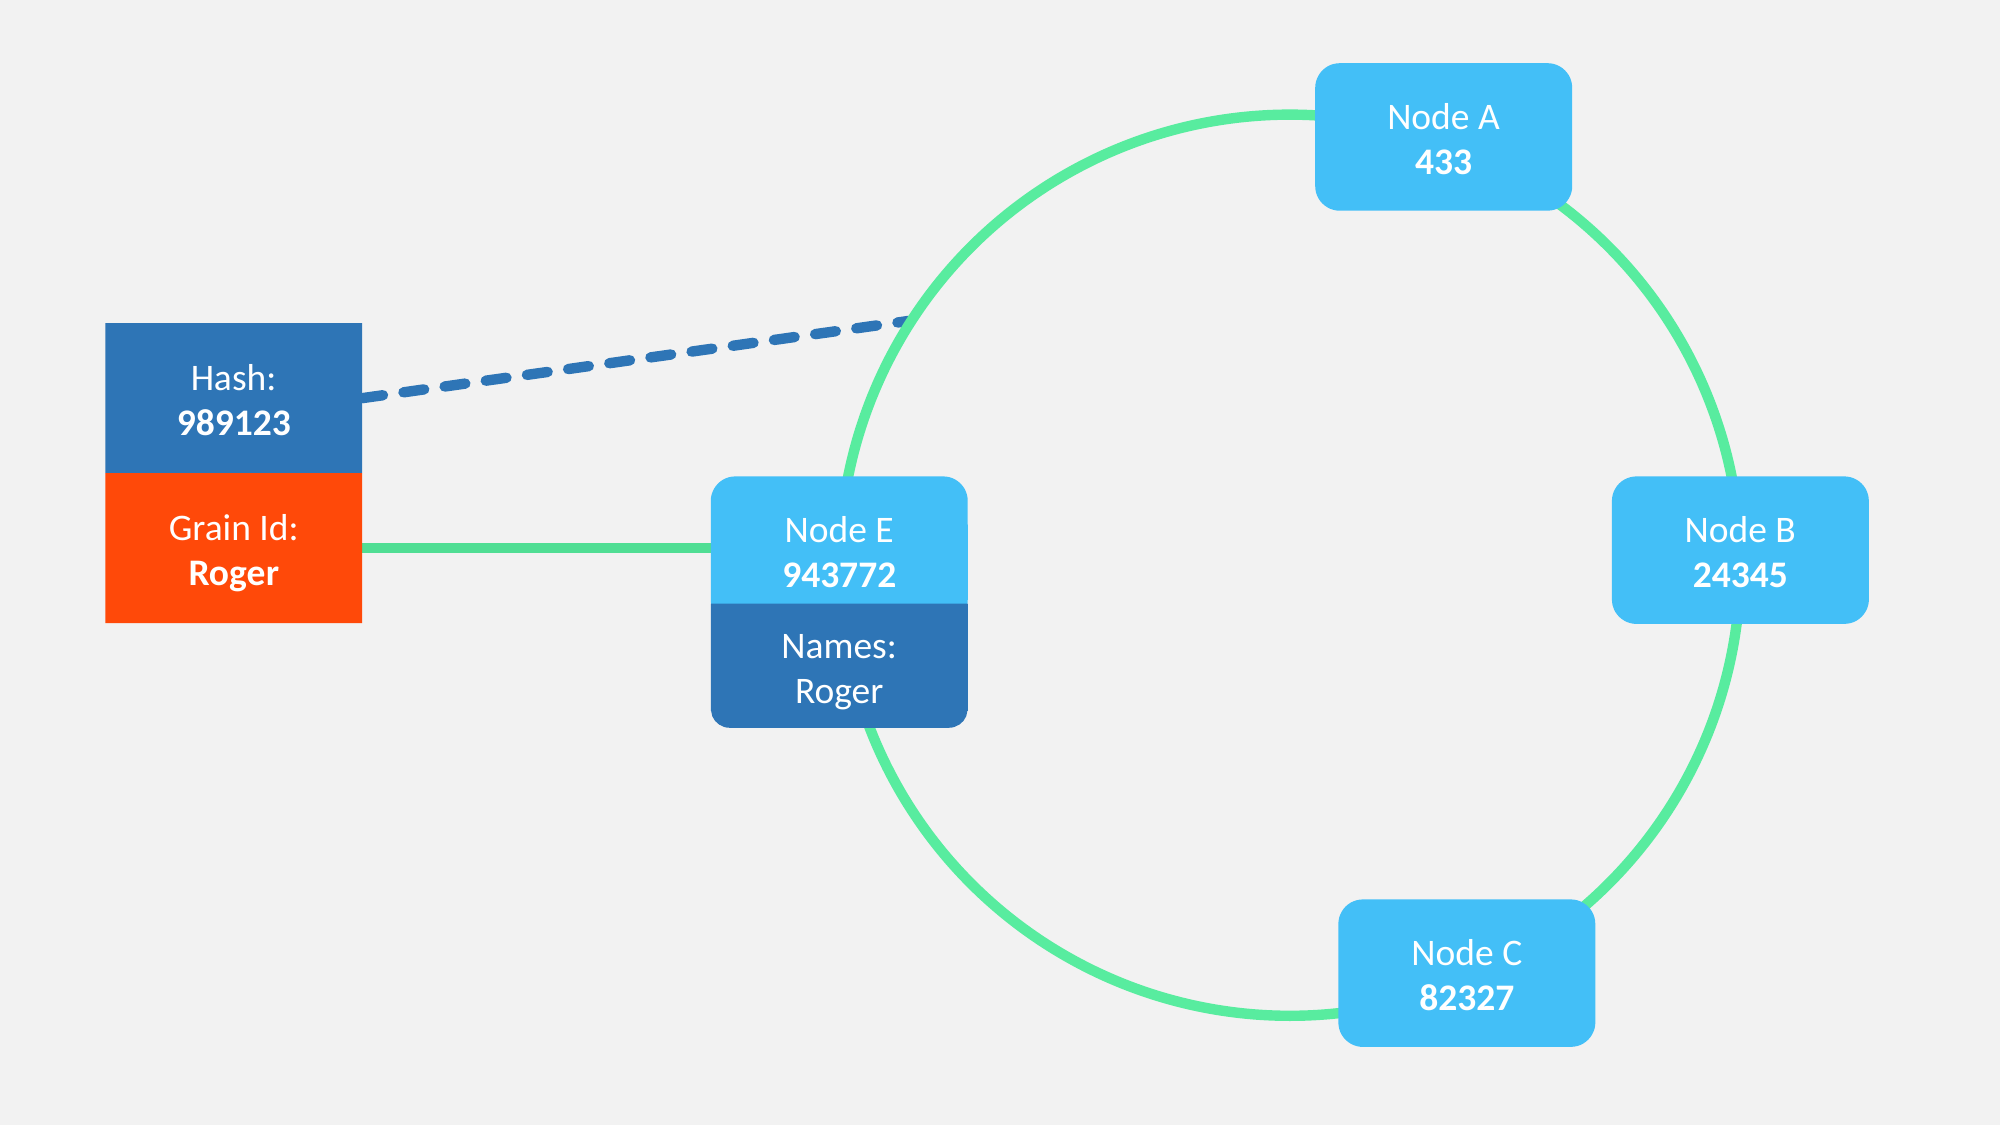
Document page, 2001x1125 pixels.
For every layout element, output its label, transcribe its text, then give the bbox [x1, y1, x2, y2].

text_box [362, 320, 909, 399]
text_box Hash: 989123 [104, 322, 363, 472]
text_box [847, 113, 1738, 1017]
text_box Grain Id: Roger [104, 472, 363, 624]
text_box Node E 943772 [709, 475, 969, 602]
text_box Node B 24345 [1610, 475, 1870, 625]
text_box Names: Roger [709, 602, 969, 729]
text_box Node A 433 [1314, 62, 1574, 212]
text_box Node C 82327 [1337, 898, 1597, 1048]
